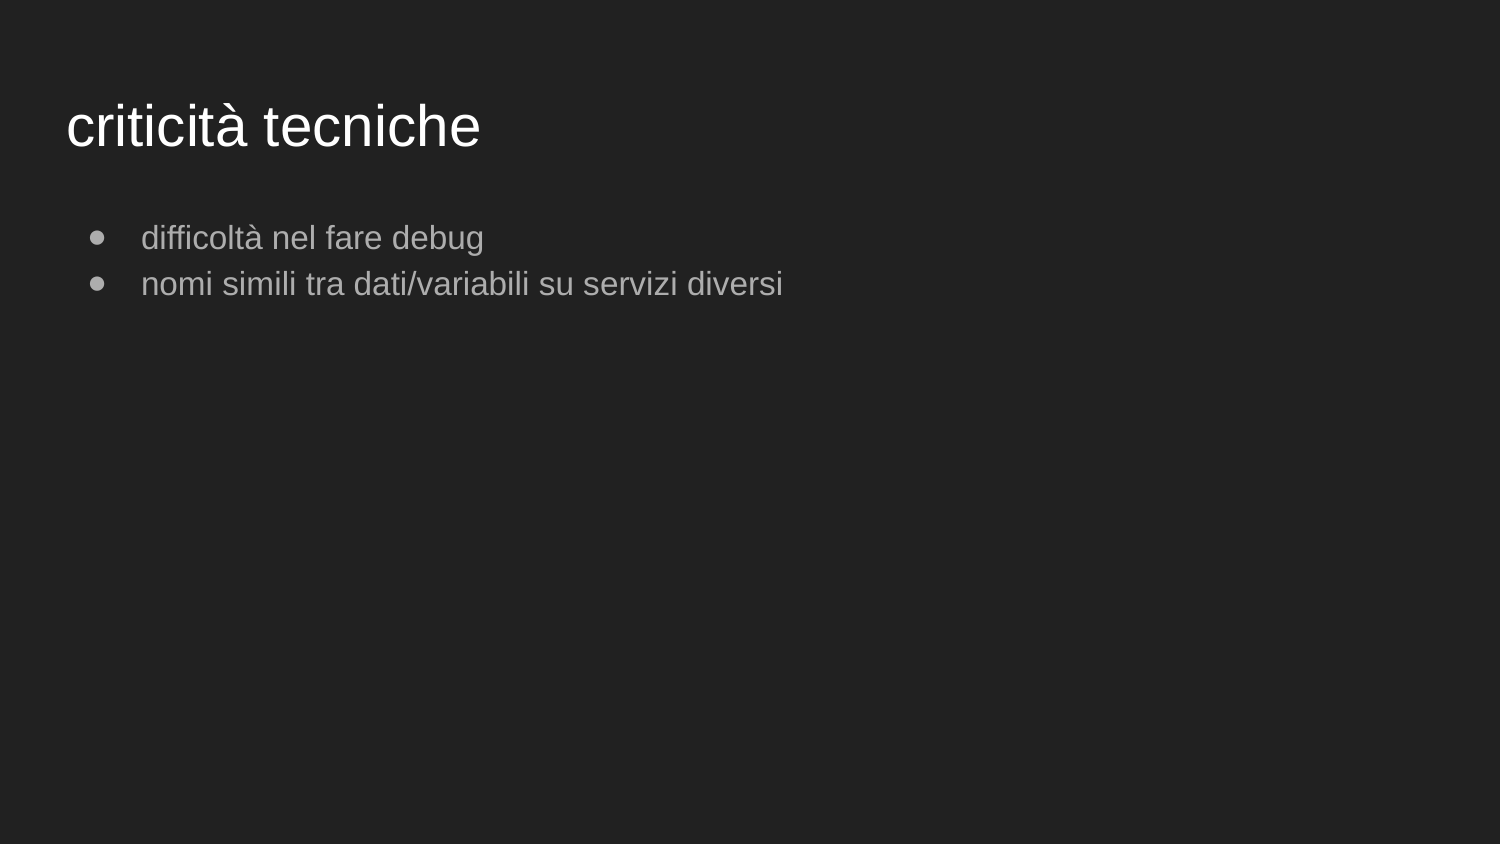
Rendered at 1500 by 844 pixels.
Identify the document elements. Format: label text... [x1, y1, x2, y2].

title criticità tecniche [51, 72, 1449, 167]
list difficoltà nel fare debug nomi simili tra dati/variabili su servizi diversi [51, 195, 1473, 488]
